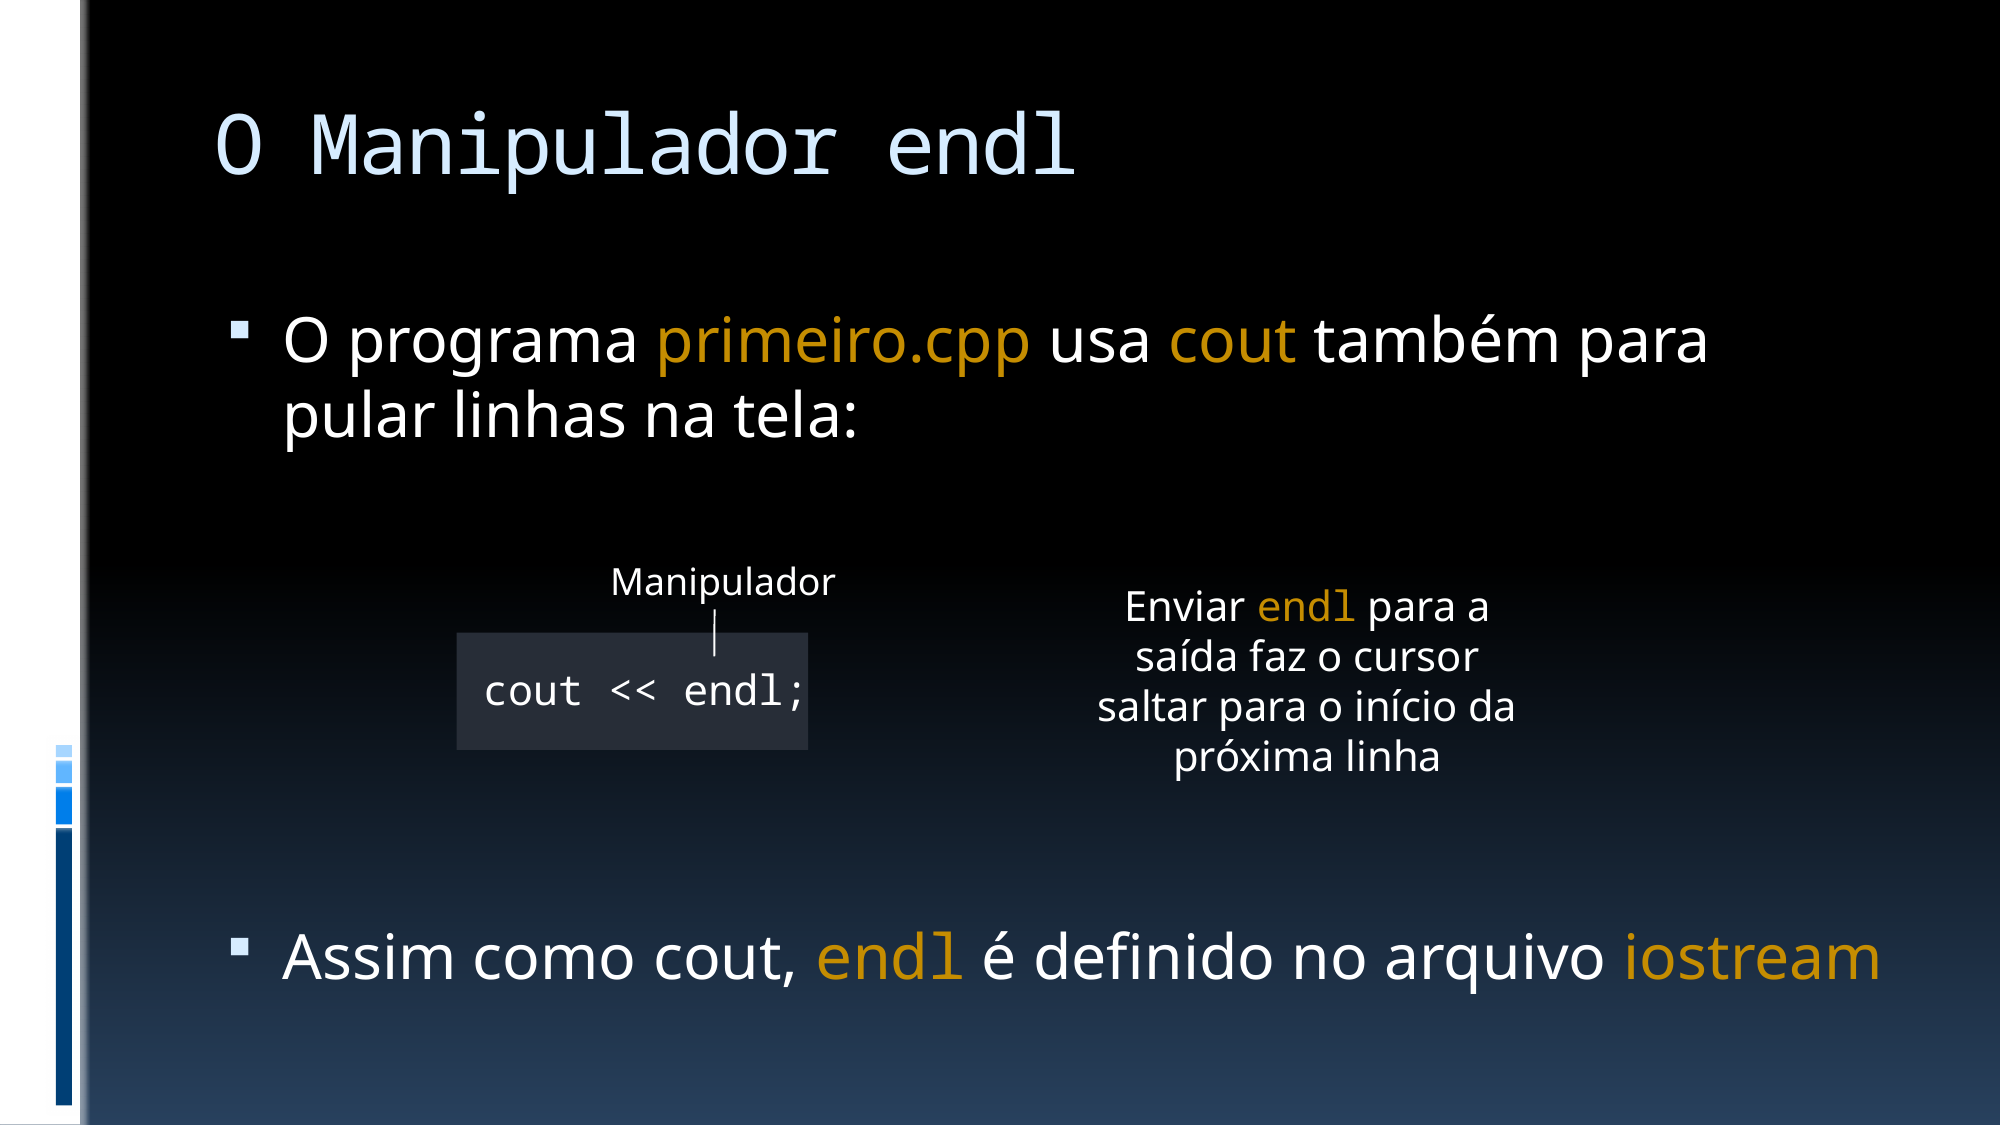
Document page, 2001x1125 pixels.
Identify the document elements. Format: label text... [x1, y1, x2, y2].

text_box Enviar endl para a saída faz o cursor saltar para o início da próxima linha [1069, 572, 1546, 788]
title O Manipulador endl [200, 83, 1900, 234]
list O programa primeiro.cpp usa cout também para pular linhas na tela: Assim como cout, endl é definido no arquivo iostream [200, 292, 1900, 1043]
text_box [456, 550, 839, 751]
